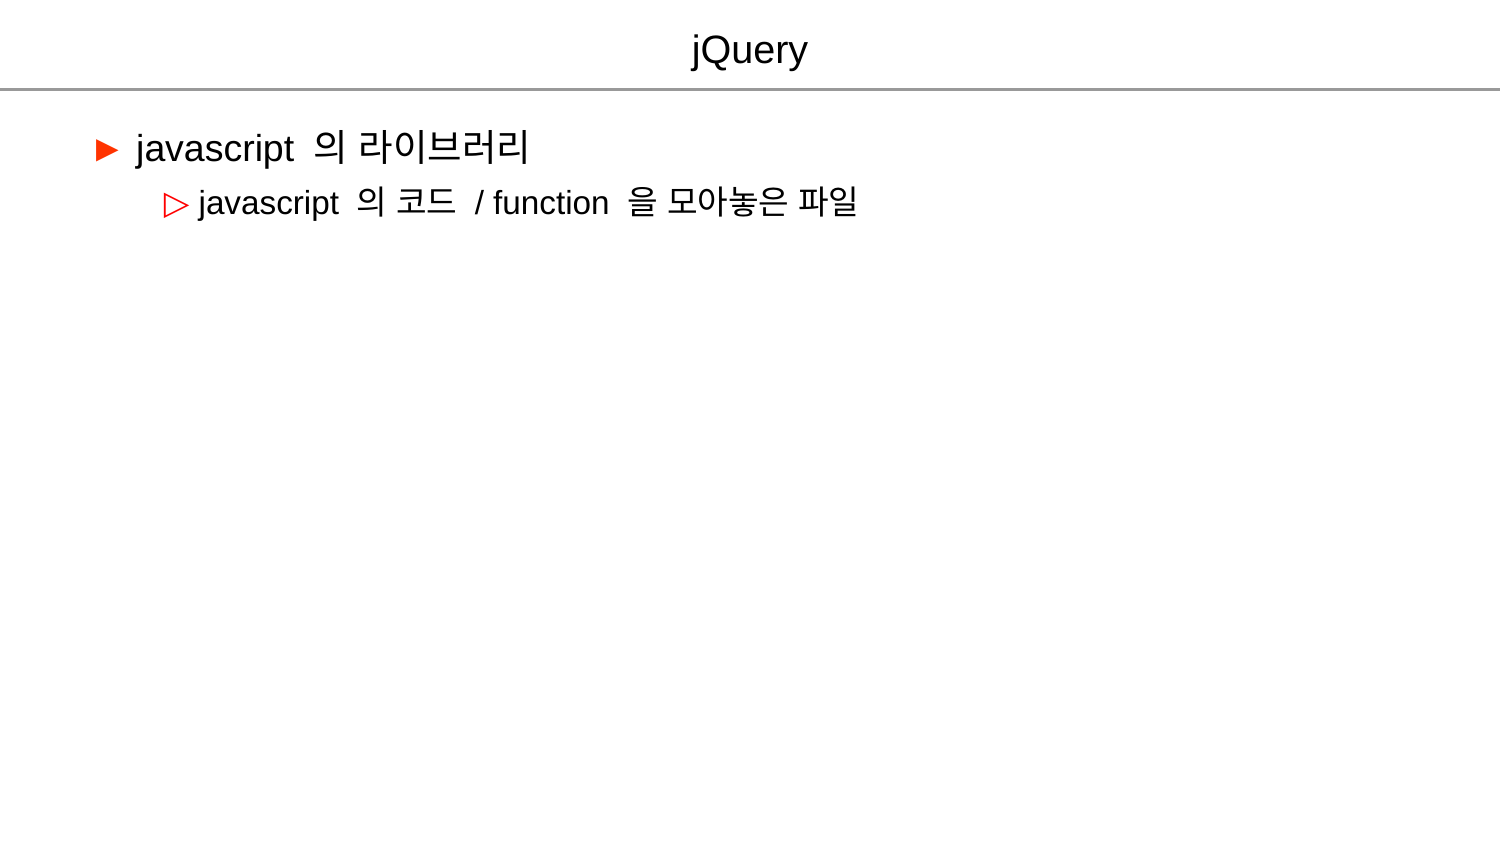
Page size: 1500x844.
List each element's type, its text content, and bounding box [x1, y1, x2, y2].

text_box jQuery [544, 0, 956, 88]
text_box ► javascript 의 라이브러리 ▷ javascript 의 코드 / function 을 모아놓은 파일 [73, 98, 1427, 844]
